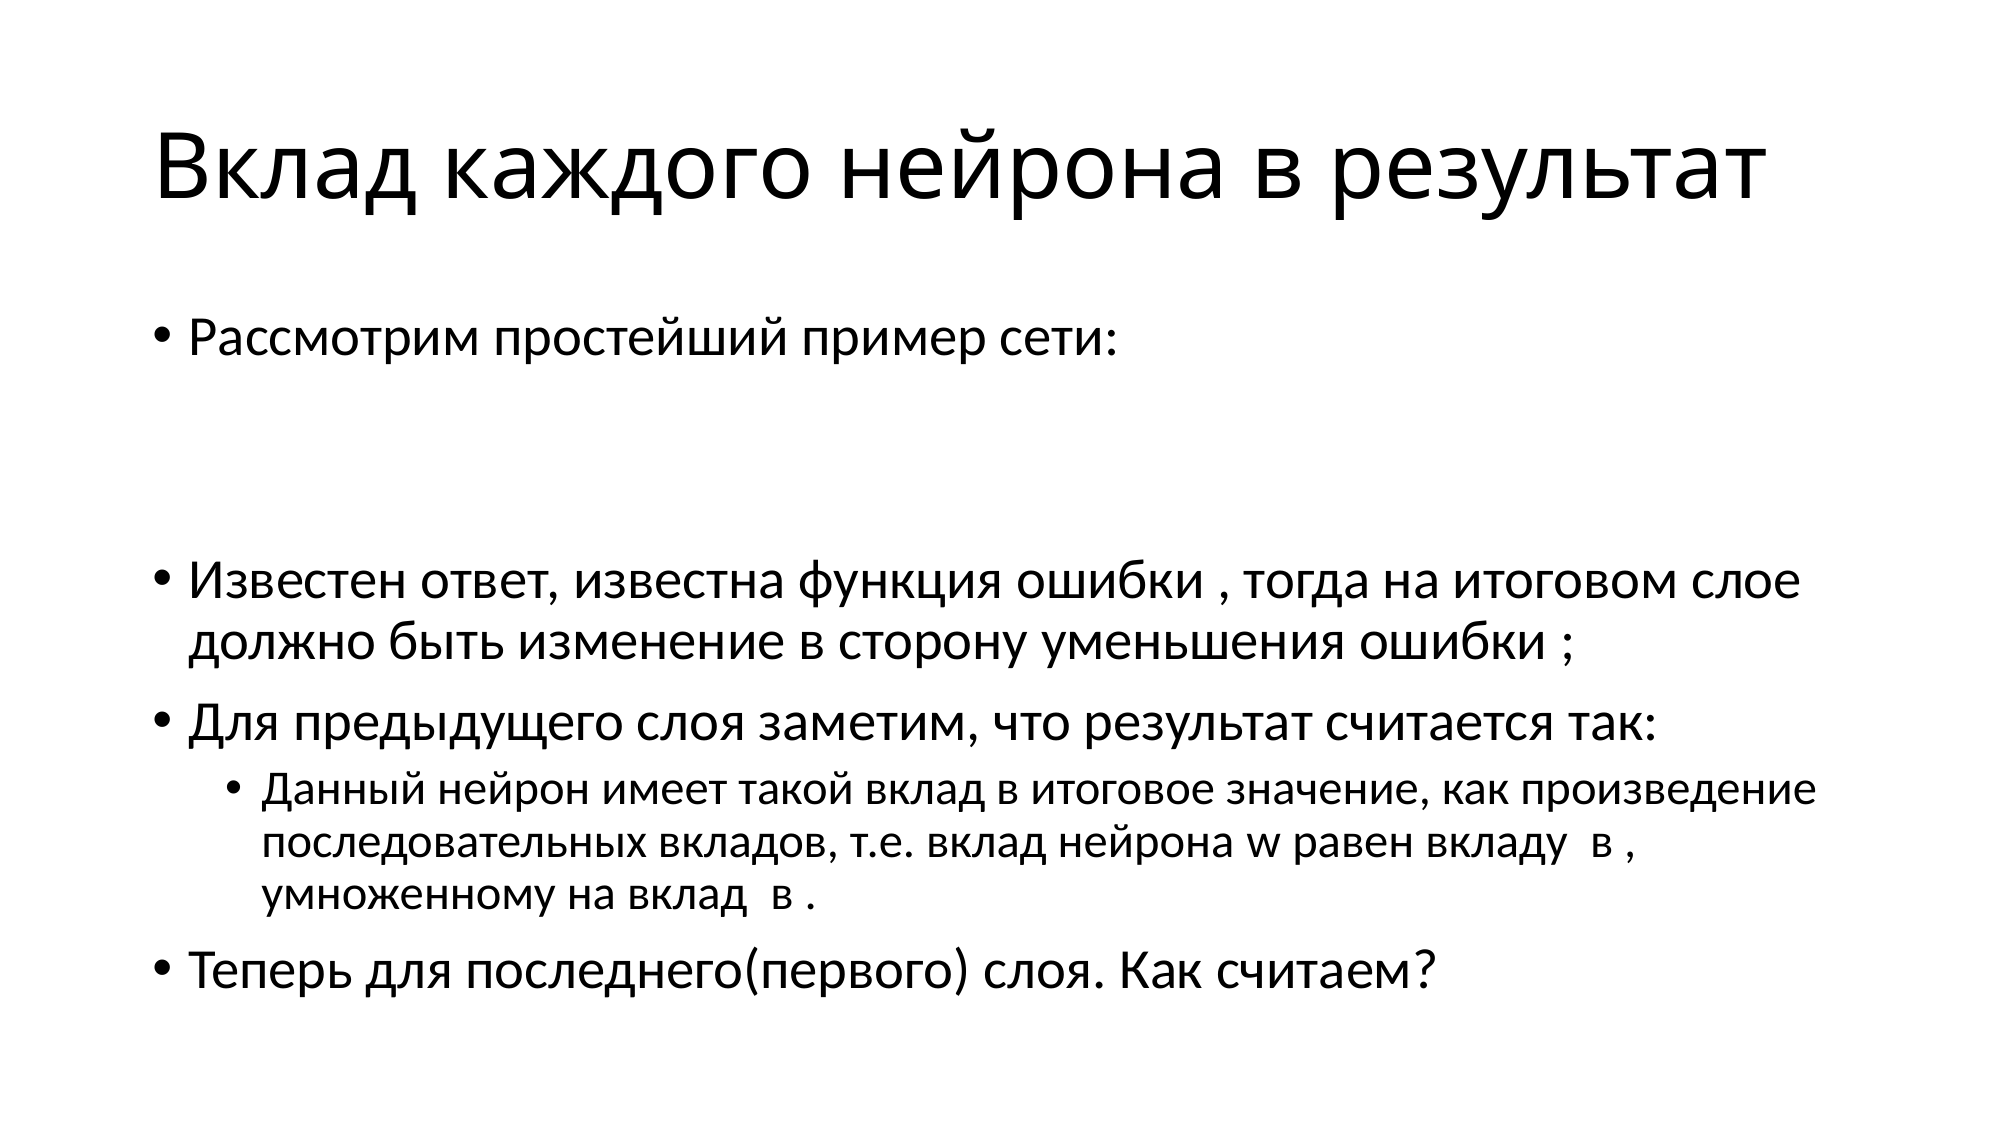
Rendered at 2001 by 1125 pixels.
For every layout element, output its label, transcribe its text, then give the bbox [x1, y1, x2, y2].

title Вклад каждого нейрона в результат [137, 59, 1863, 278]
